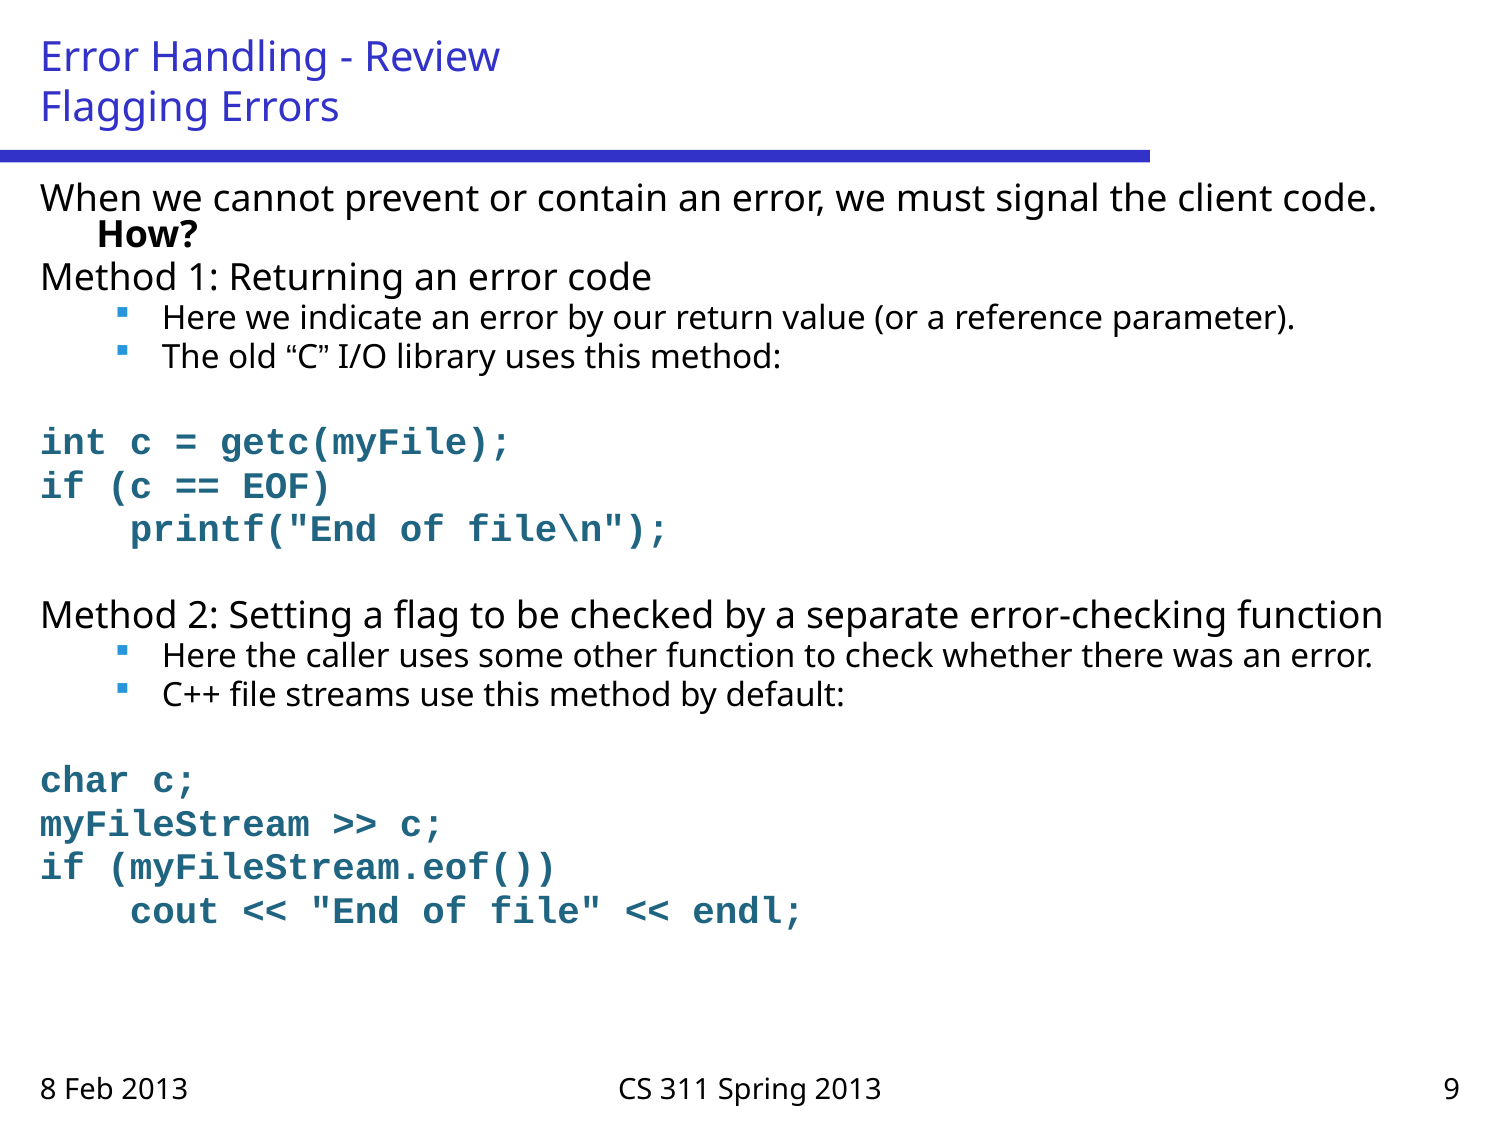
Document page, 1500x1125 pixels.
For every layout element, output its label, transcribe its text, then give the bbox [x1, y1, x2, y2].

slide_number 9 [1125, 1062, 1475, 1113]
title Error Handling - Review Flagging Errors [24, 24, 1475, 138]
footer CS 311 Spring 2013 [387, 1062, 1113, 1113]
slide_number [24, 1062, 375, 1113]
list When we cannot prevent or contain an error, we must signal the client code. How? Method 1: Returning an error code Here we indicate an error by our return value (or a reference parameter). The old “C” I/O library uses this method: int c = getc(myFile); if (c == EOF) printf("End of file\n"); Method 2: Setting a flag to be checked by a separate error-checking function Here the caller uses some other function to check whether there was an error. C++ file streams use this method by default: char c; myFileStream >> c; if (myFileStream.eof()) cout << "End of file" << endl; [24, 174, 1475, 1050]
